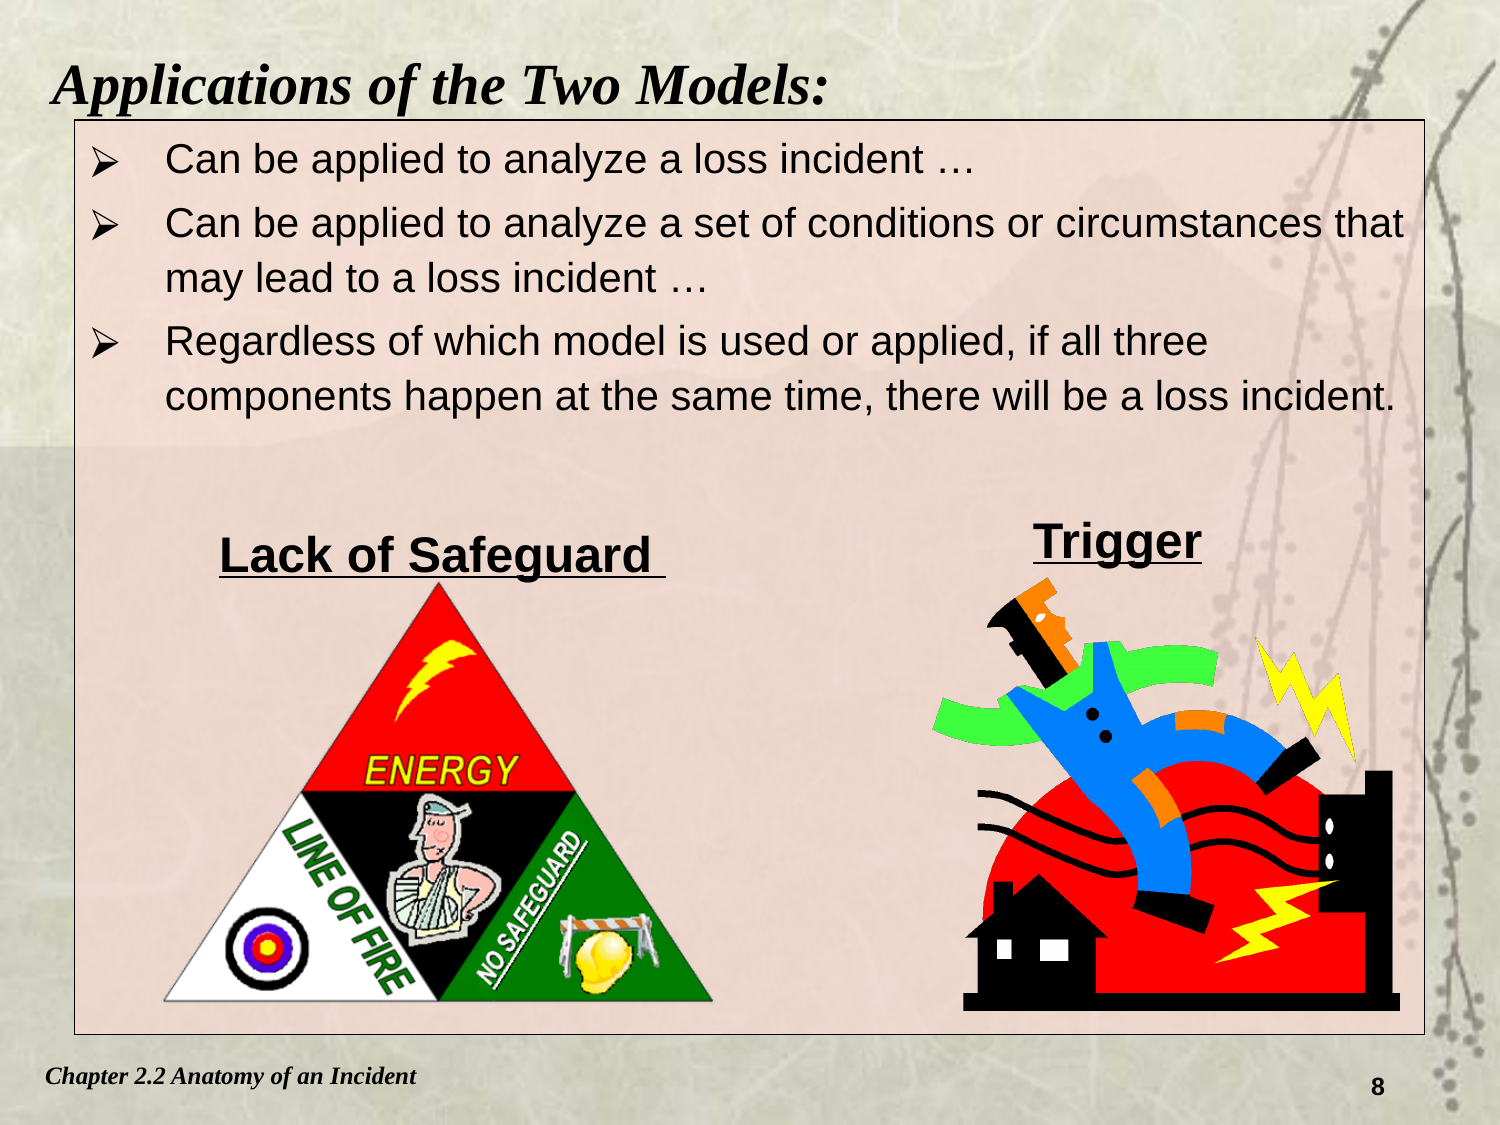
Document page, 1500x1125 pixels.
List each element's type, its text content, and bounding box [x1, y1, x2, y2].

picture [0, 0, 1500, 1125]
text_box Applications of the Two Models: [37, 37, 1463, 125]
text_box Lack of Safeguard [187, 515, 698, 554]
text_box Trigger [862, 501, 1373, 577]
text_box Chapter 2.2 Anatomy of an Incident [29, 1049, 463, 1100]
text_box Can be applied to analyze a loss incident … Can be applied to analyze a set of conditions or circumstances that may lead to a loss incident … Regardless of which model is used or applied, if all three components happen at the same time, there will be a loss incident. [74, 125, 1425, 1035]
text_box 8 [1249, 1062, 1400, 1100]
